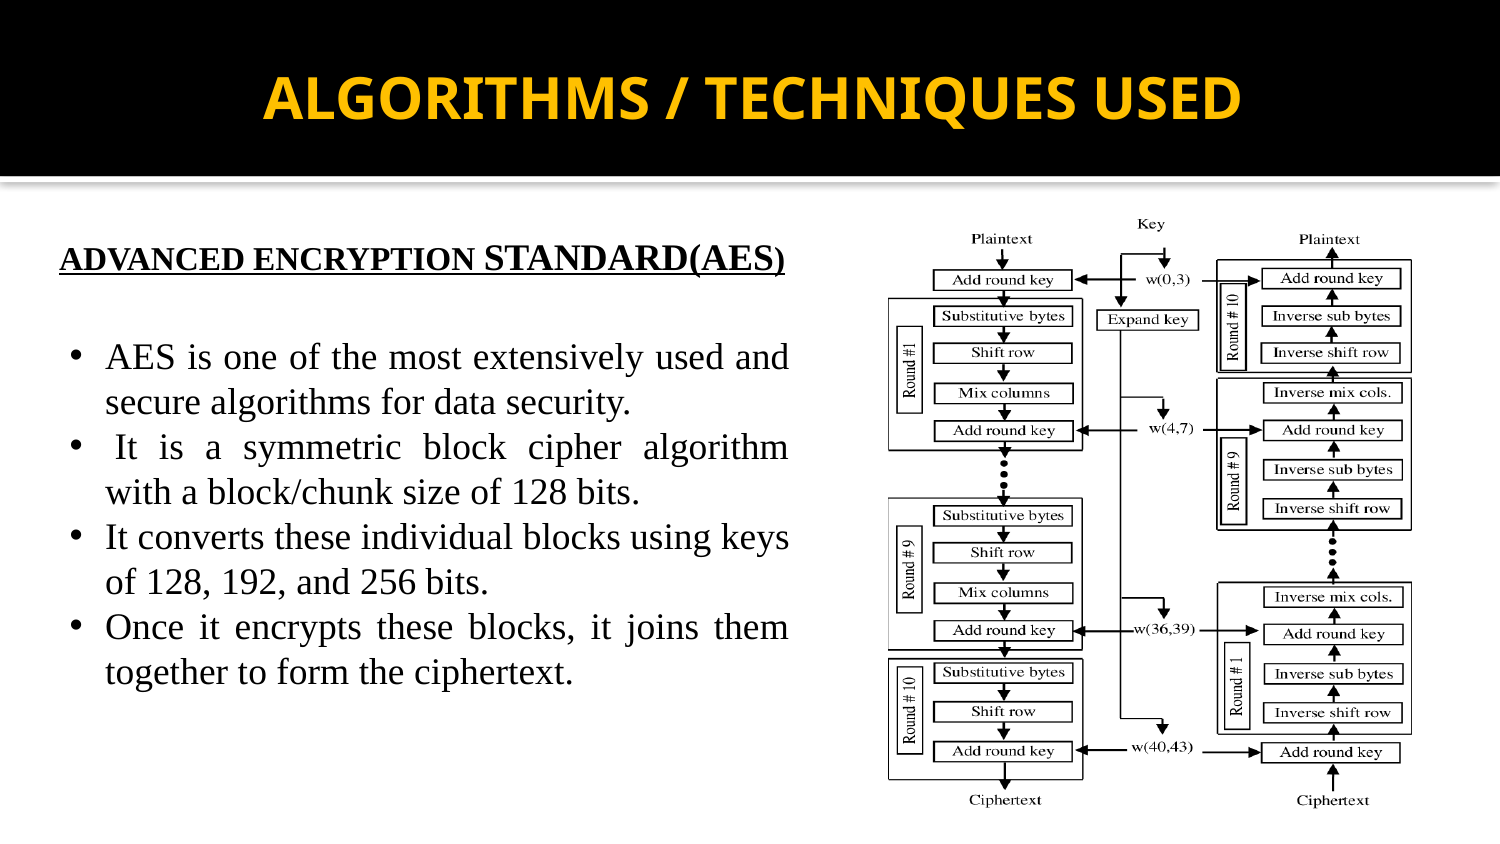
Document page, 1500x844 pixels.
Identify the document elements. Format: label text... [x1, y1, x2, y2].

picture [887, 215, 1413, 813]
text_box ADVANCED ENCRYPTION STANDARD(AES) [44, 225, 801, 286]
title ALGORITHMS / TECHNIQUES USED [75, 19, 1425, 174]
text_box AES is one of the most extensively used and secure algorithms for data security. It is a symmetric block cipher algorithm with a block/chunk size of 128 bits. It converts these individual blocks using keys of 128, 192, and 256 bits. Once it encrypts these blocks, it joins them together to form the ciphertext. [54, 324, 805, 700]
